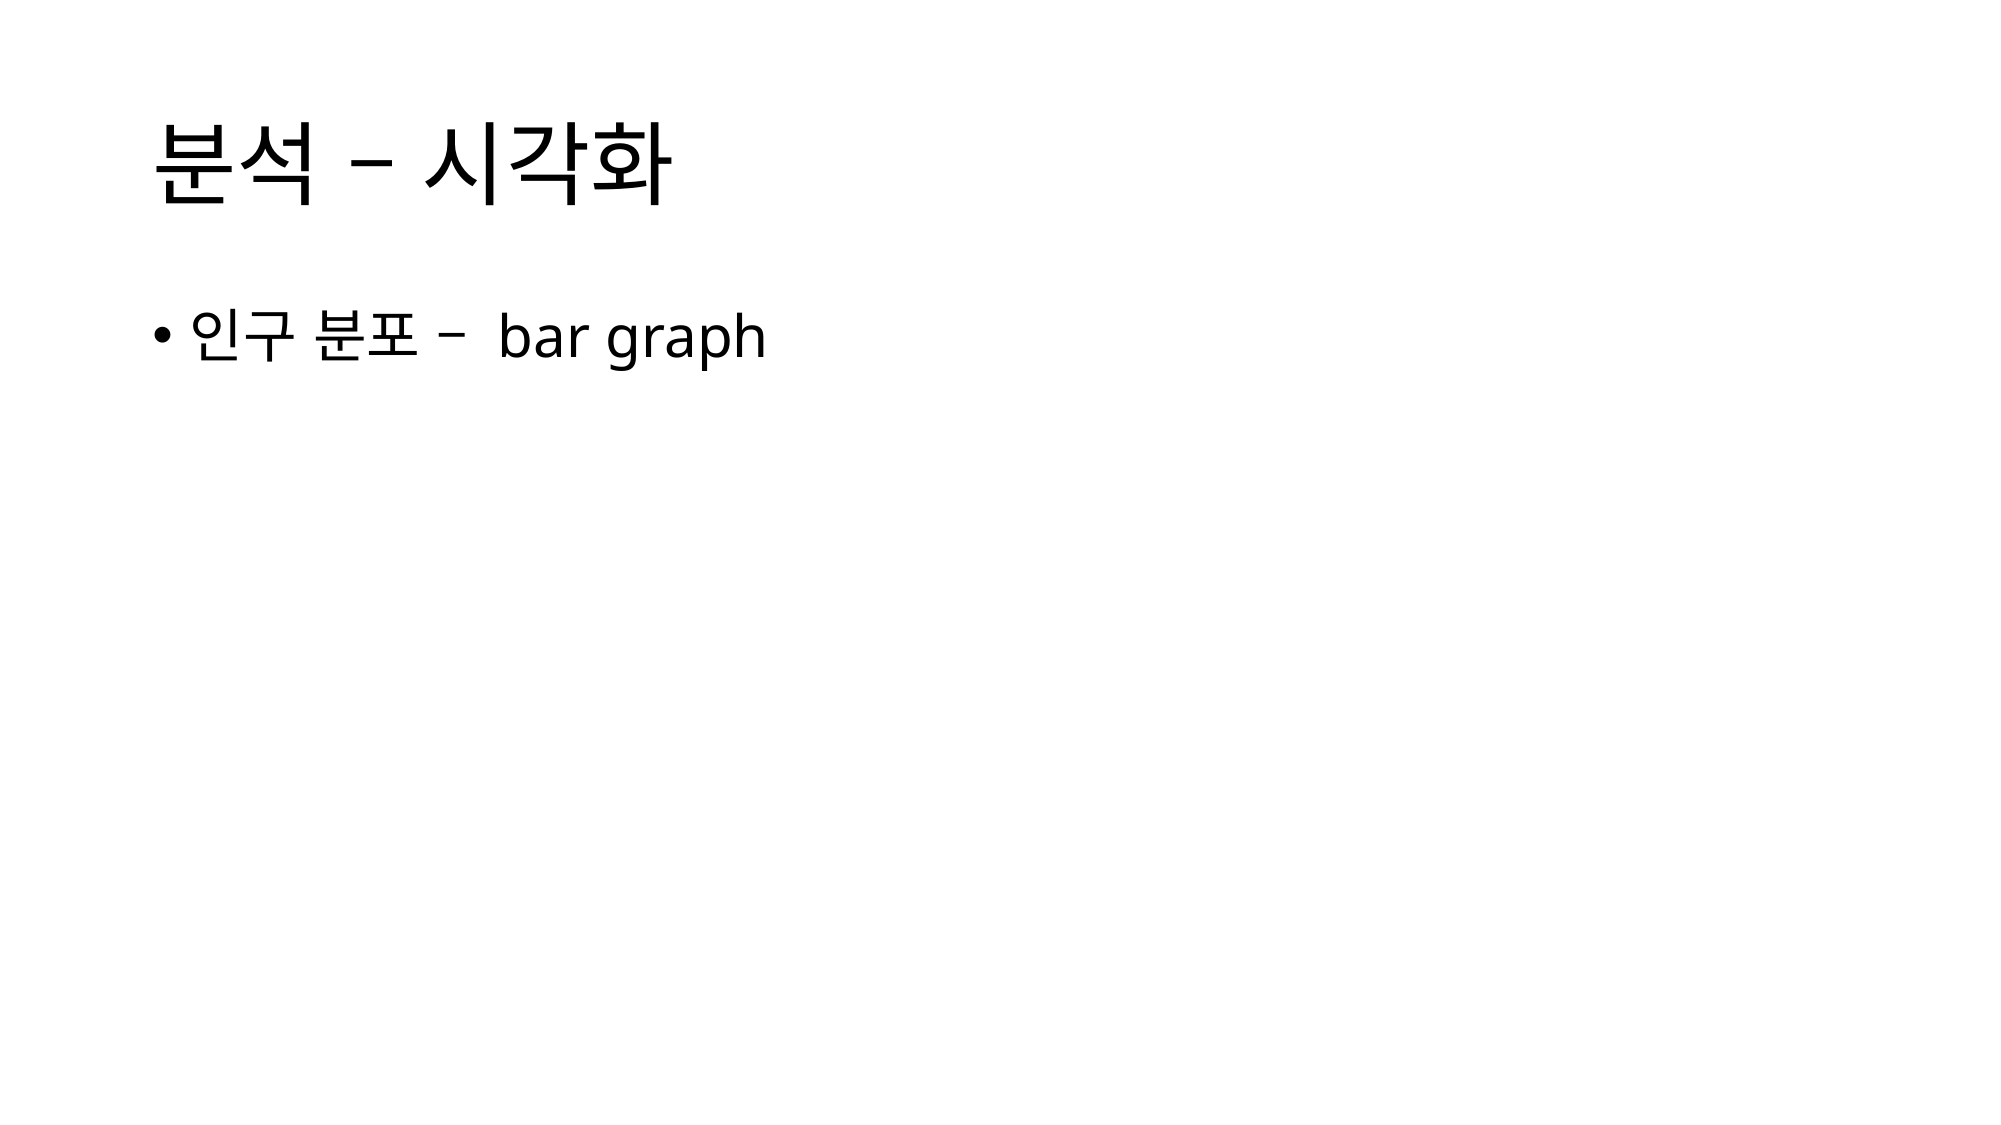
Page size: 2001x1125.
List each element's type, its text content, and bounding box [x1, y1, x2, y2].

title 분석 – 시각화 [137, 59, 1863, 278]
list 인구 분포 – bar graph [137, 299, 1863, 1014]
